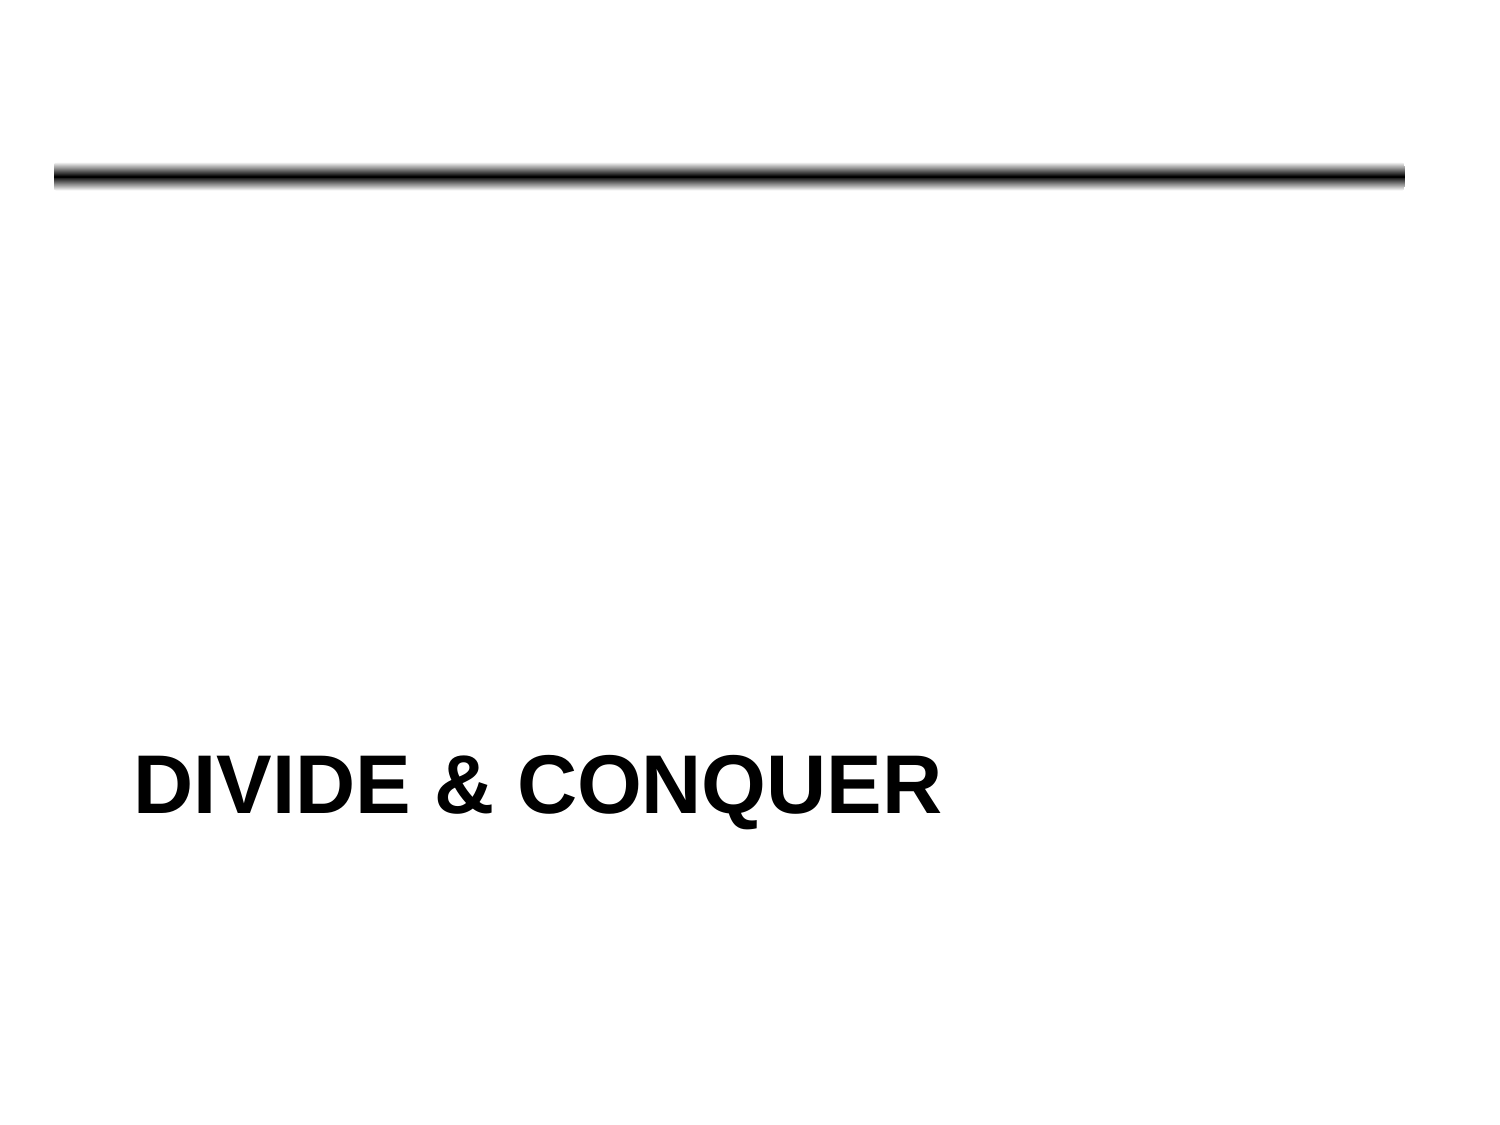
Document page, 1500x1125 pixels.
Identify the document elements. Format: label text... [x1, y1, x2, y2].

title Divide & Conquer [118, 722, 1394, 947]
